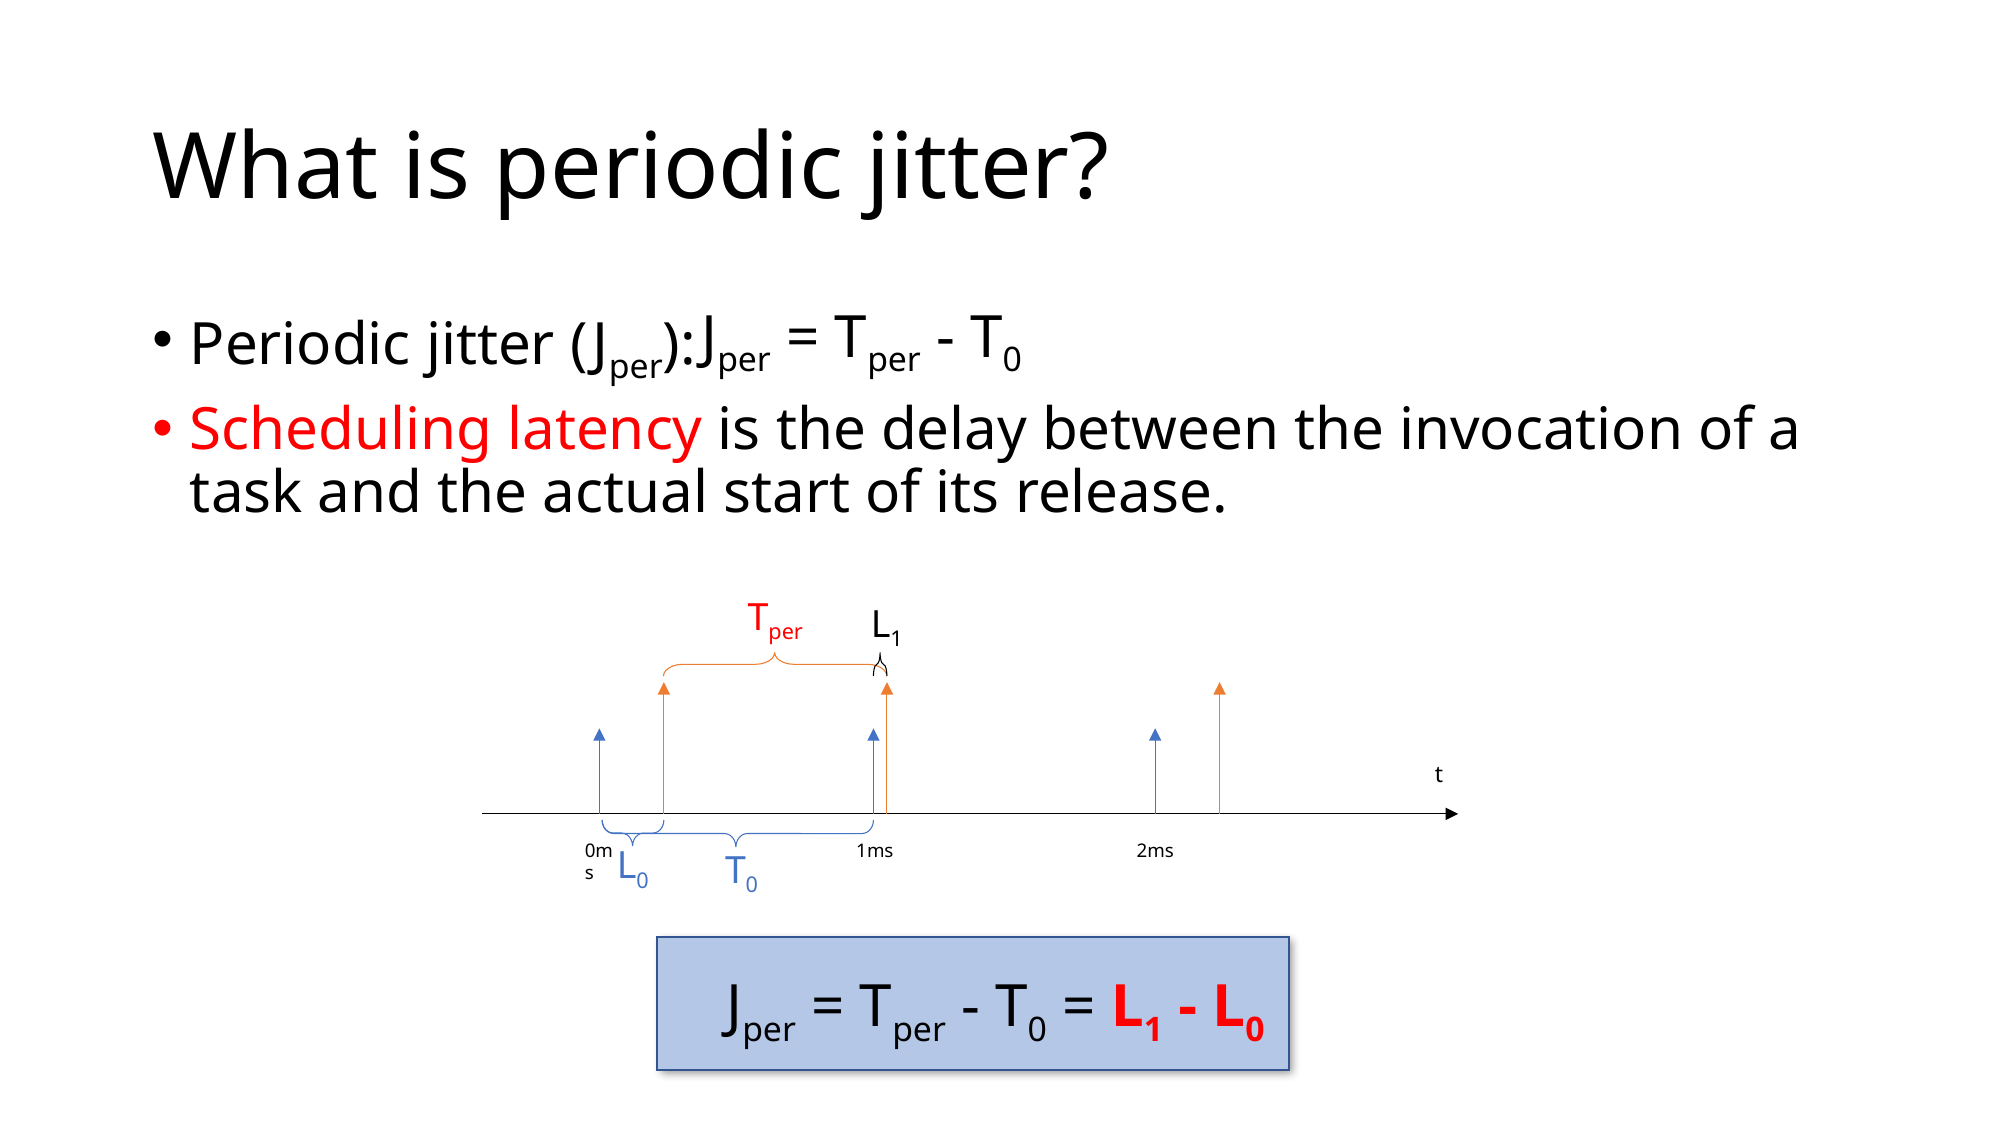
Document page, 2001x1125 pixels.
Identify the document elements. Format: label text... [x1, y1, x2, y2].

text_box L0 ​ [602, 834, 674, 901]
text_box Jper = Tper - T0 = L1 - L0 [711, 961, 1280, 1056]
text_box t [1420, 752, 1459, 795]
text_box [656, 936, 1290, 1071]
text_box 2ms [1121, 831, 1189, 869]
list Periodic jitter (Jper): Scheduling latency is the delay between the invocation of a task and the actual start of its release. [137, 299, 1863, 1014]
title What is periodic jitter? [137, 59, 1863, 278]
text_box [872, 659, 888, 677]
text_box [657, 819, 875, 838]
text_box [601, 819, 665, 834]
text_box [662, 652, 875, 677]
text_box L1 [856, 592, 918, 659]
text_box 1ms [841, 831, 909, 869]
text_box Tper [732, 585, 818, 652]
text_box T0 ​ [710, 838, 783, 905]
text_box 0ms [570, 831, 609, 891]
text_box Jper = Tper - T0 [686, 291, 1037, 386]
